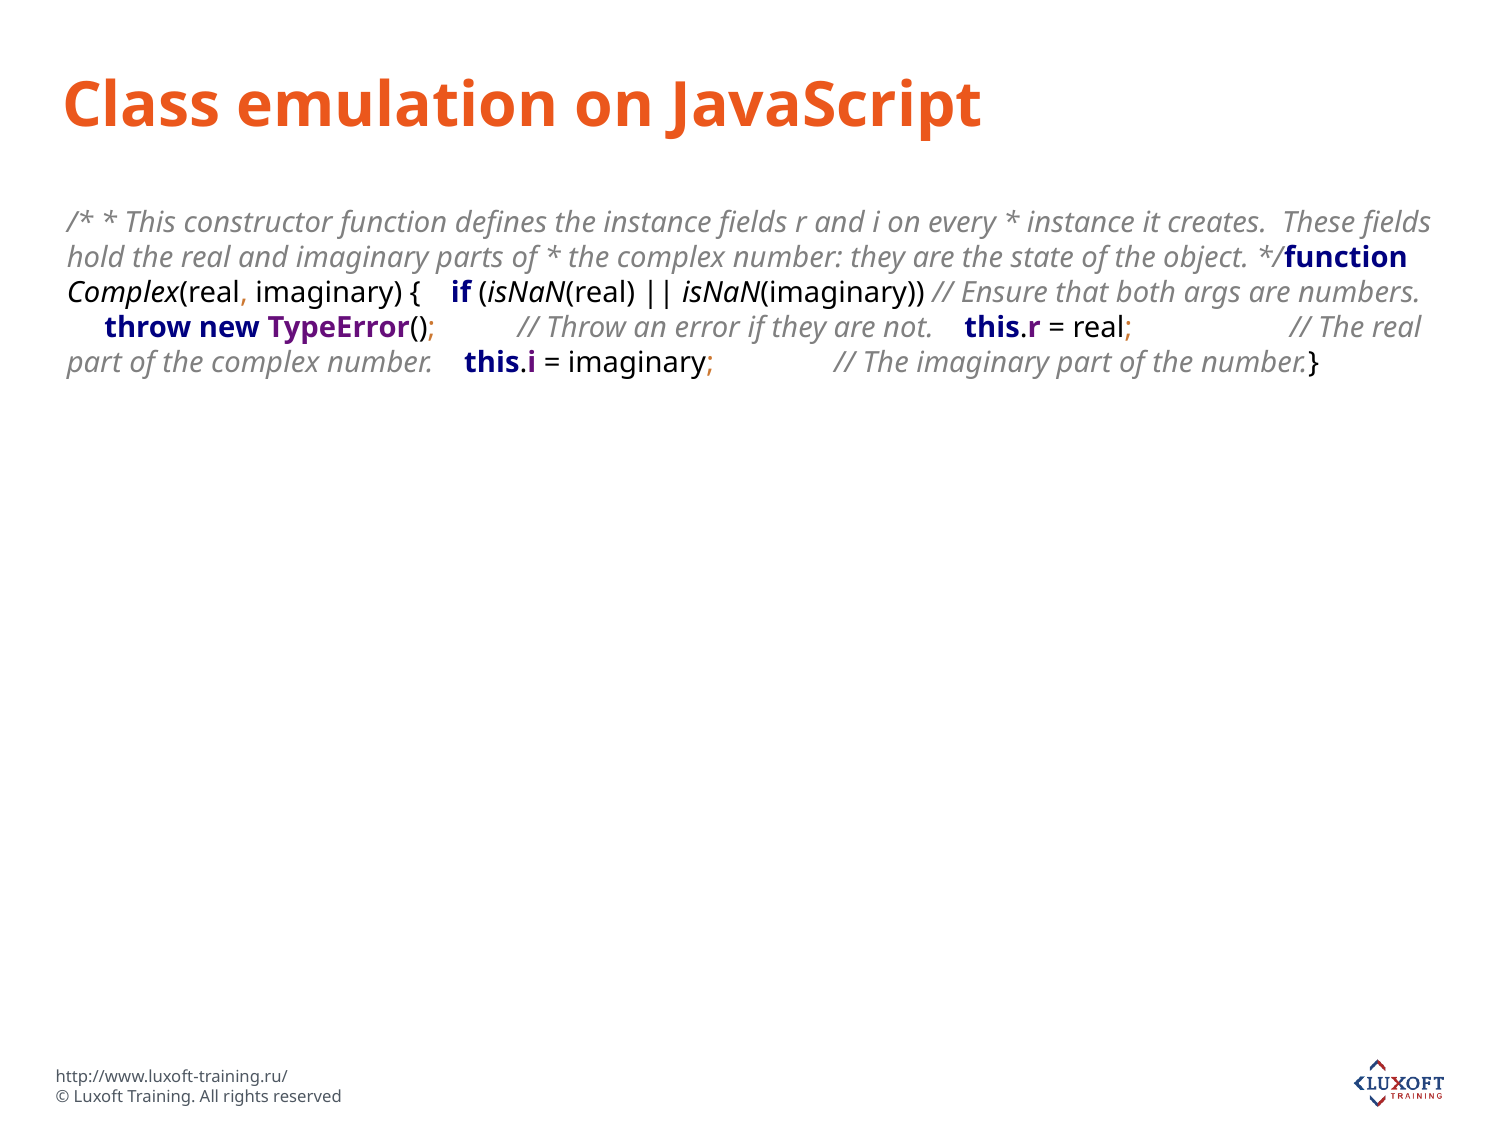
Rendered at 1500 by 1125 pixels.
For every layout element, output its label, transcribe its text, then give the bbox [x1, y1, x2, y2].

title Class emulation on JavaScript [47, 59, 1457, 143]
text_box /* * This constructor function defines the instance fields r and i on every * instance it creates. These fields hold the real and imaginary parts of * the complex number: they are the state of the object. */ function Complex(real, imaginary) { if (isNaN(real) || isNaN(imaginary)) // Ensure that both args are numbers. throw new TypeError(); // Throw an error if they are not. this.r = real; // The real part of the complex number. this.i = imaginary; // The imaginary part of the number. } [52, 196, 1459, 386]
picture [1339, 1059, 1458, 1107]
